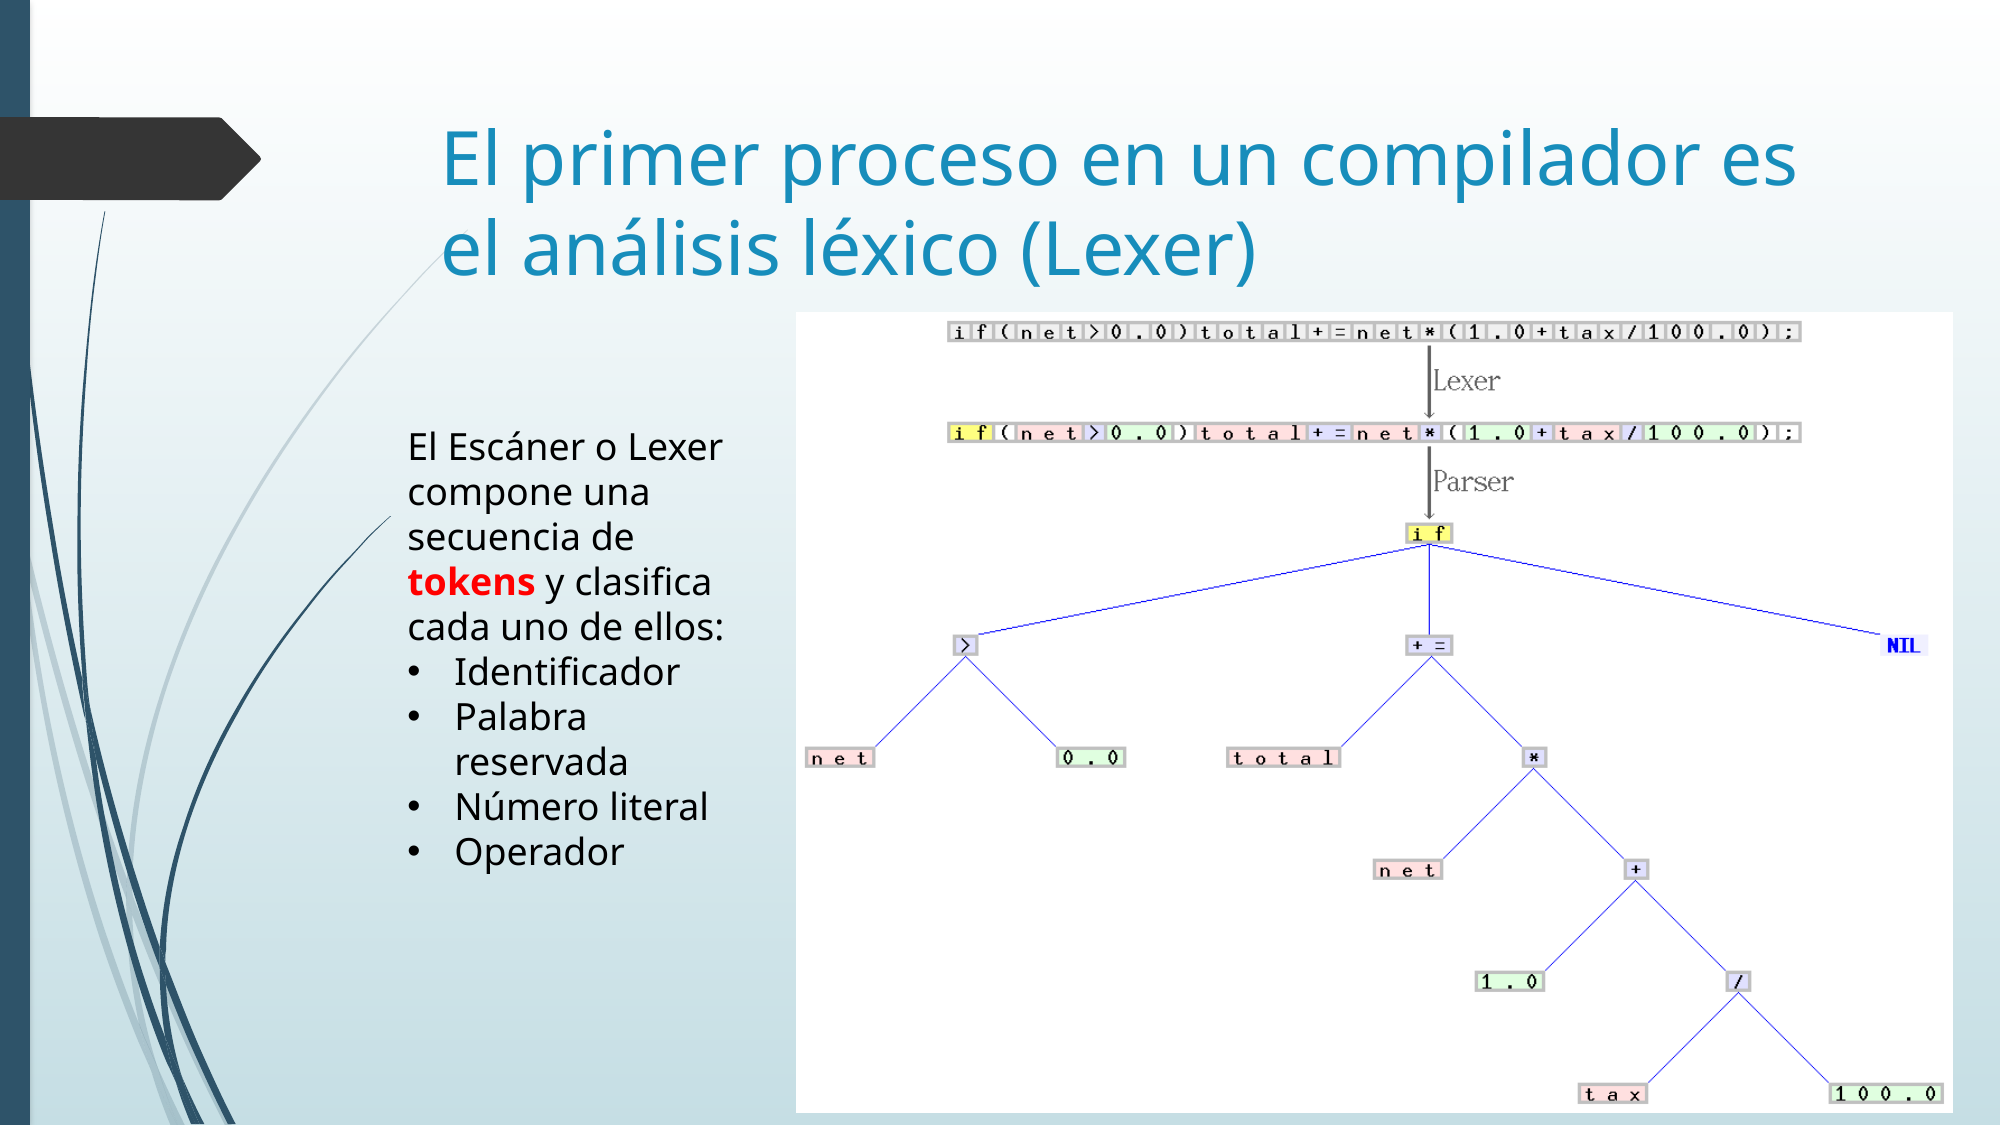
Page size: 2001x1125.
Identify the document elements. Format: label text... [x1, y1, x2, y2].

text_box El Escáner o Lexer compone una secuencia de tokens y clasifica cada uno de ellos: Identificador Palabra reservada Número literal Operador [392, 415, 780, 881]
title El primer proceso en un compilador es el análisis léxico (Lexer) [425, 102, 1888, 313]
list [796, 312, 1954, 1114]
